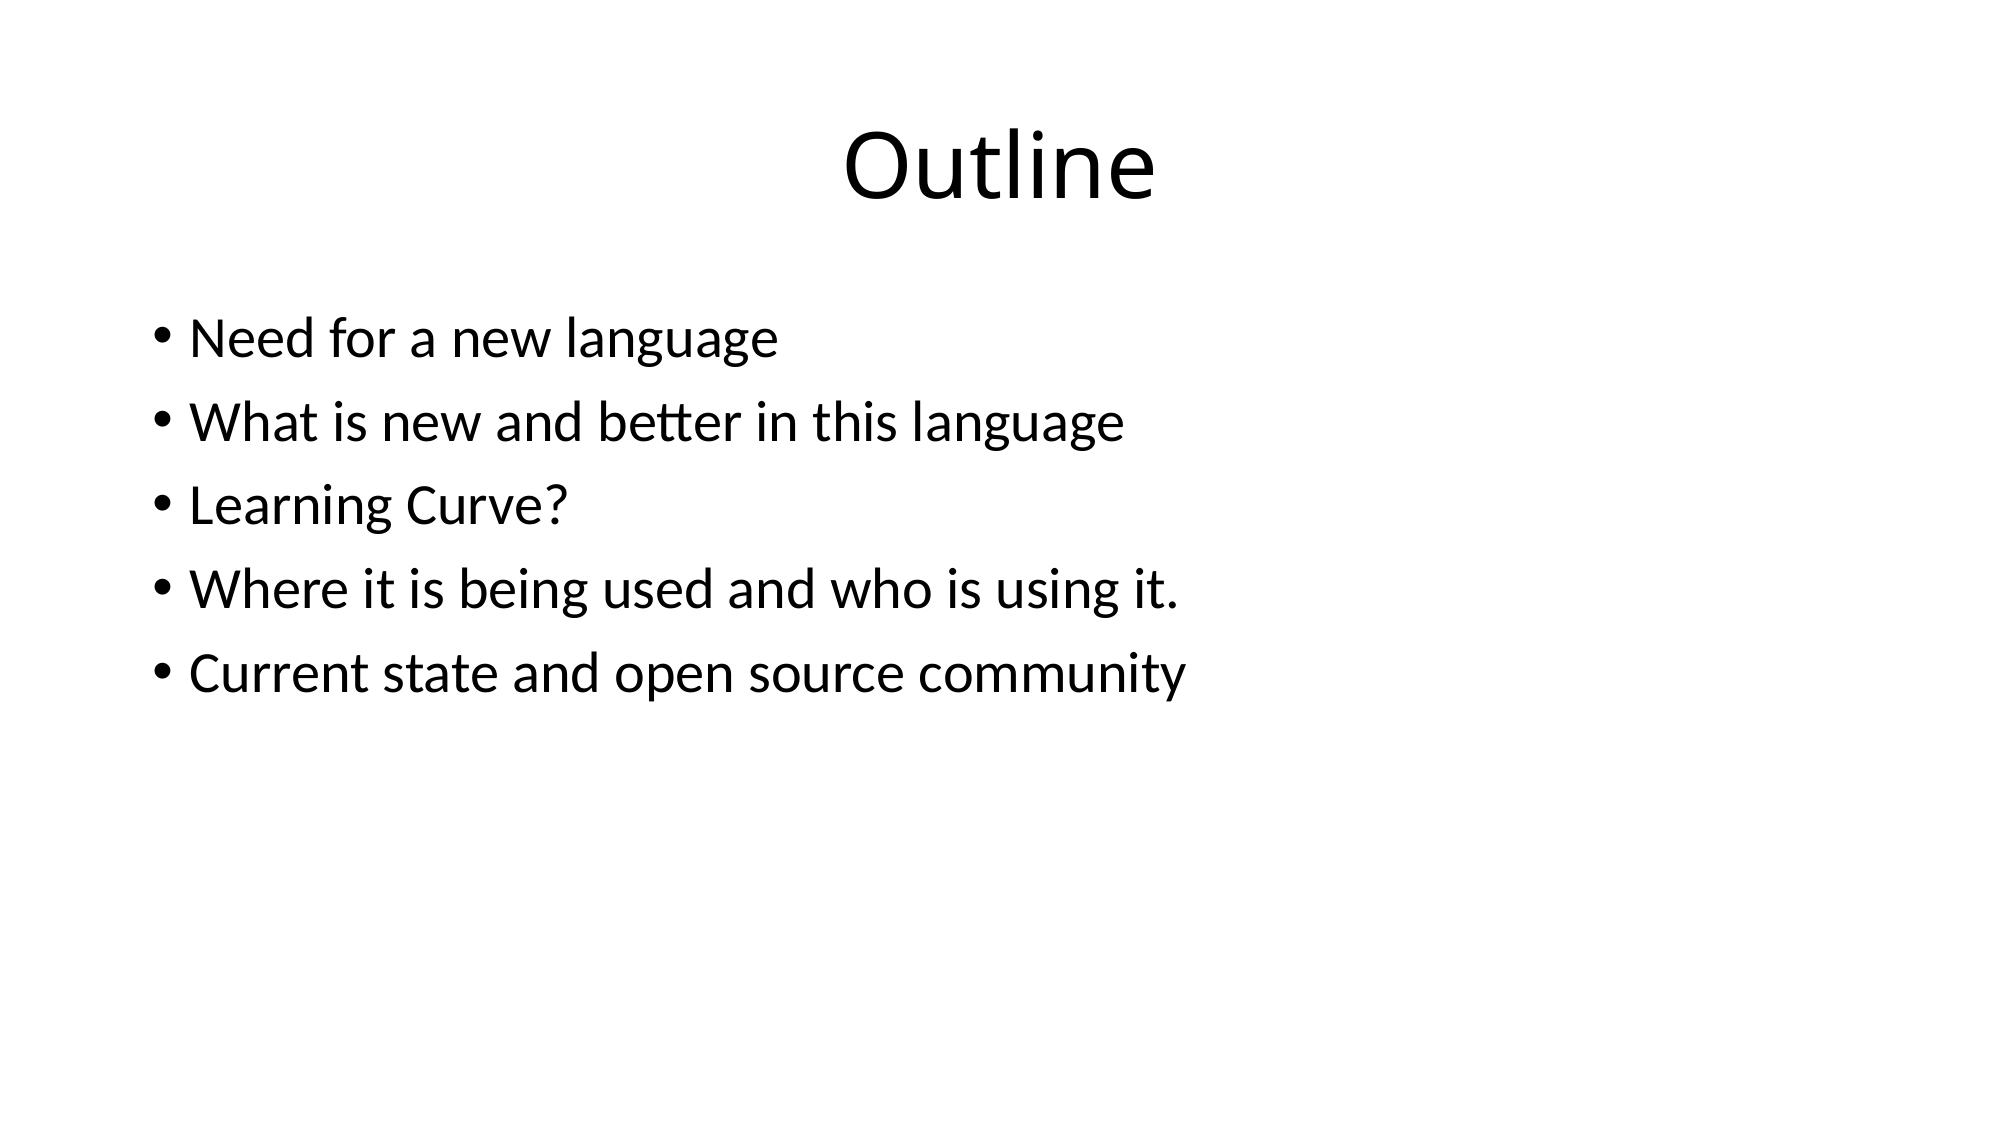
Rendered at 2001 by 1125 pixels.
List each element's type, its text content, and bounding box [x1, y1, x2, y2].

list Need for a new language What is new and better in this language Learning Curve? Where it is being used and who is using it. Current state and open source community [137, 299, 1863, 1014]
title Outline [137, 59, 1863, 278]
